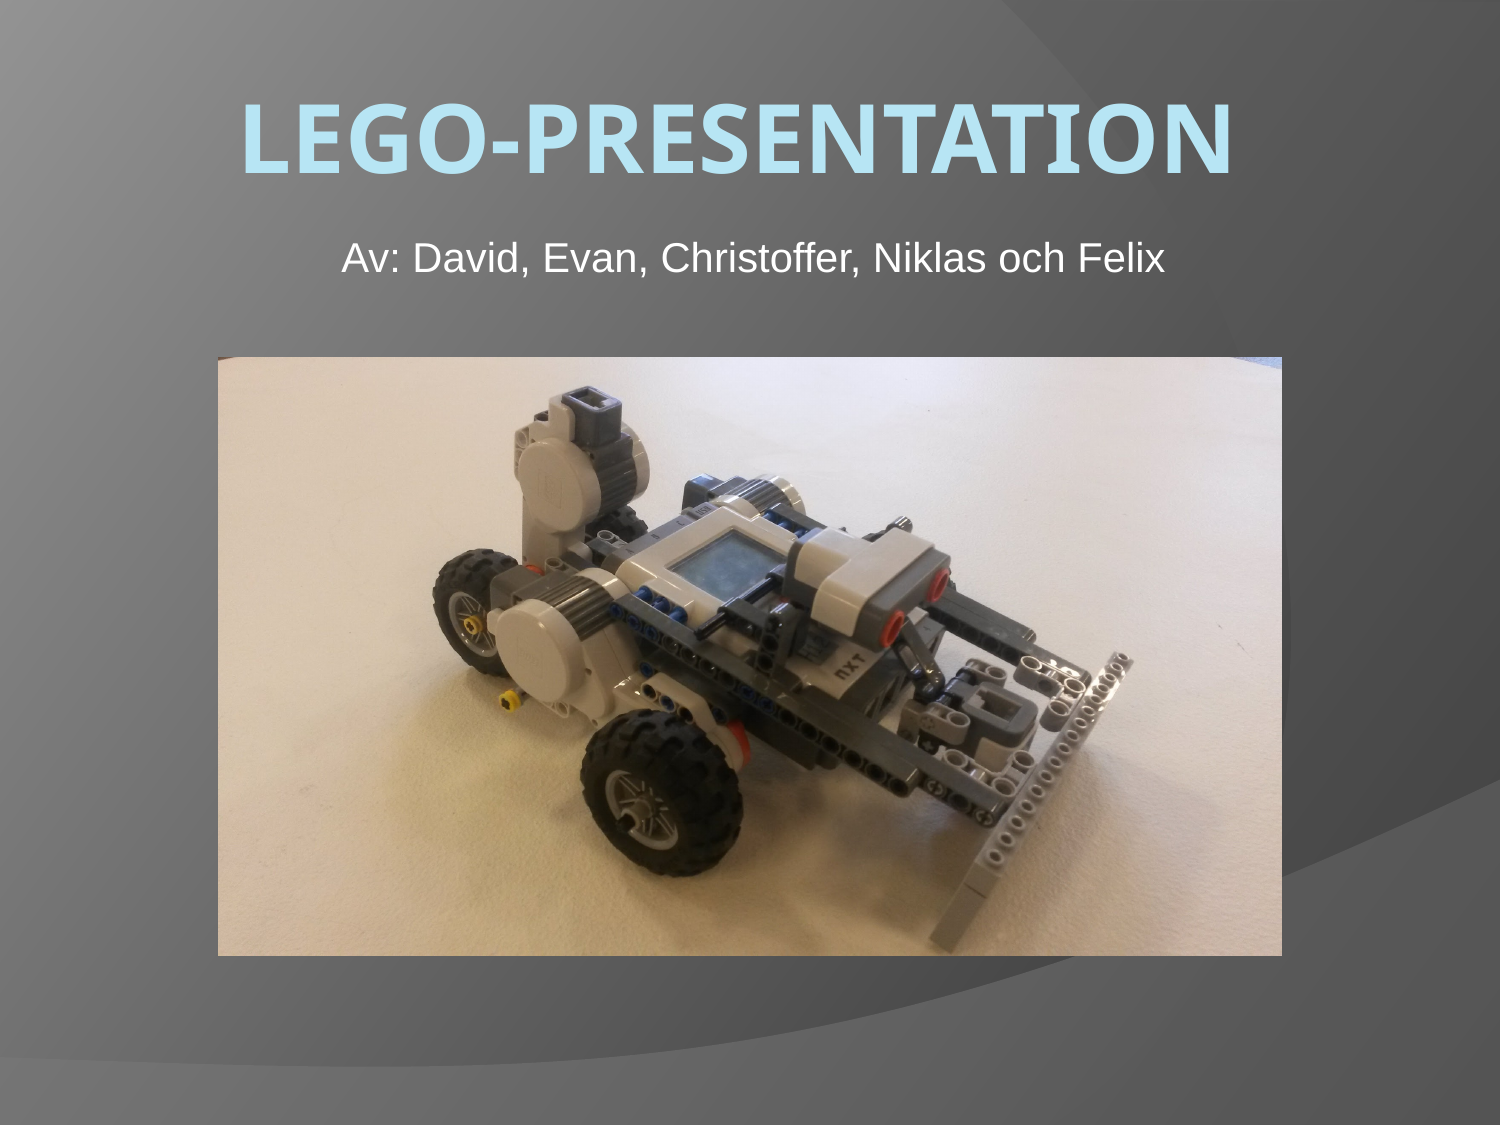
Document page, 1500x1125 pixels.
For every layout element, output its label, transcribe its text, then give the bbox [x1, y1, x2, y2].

subtitle Av: David, Evan, Christoffer, Niklas och Felix [266, 213, 1234, 281]
title LEGO-PRESENTATION [218, 69, 1282, 357]
picture [218, 357, 1282, 957]
